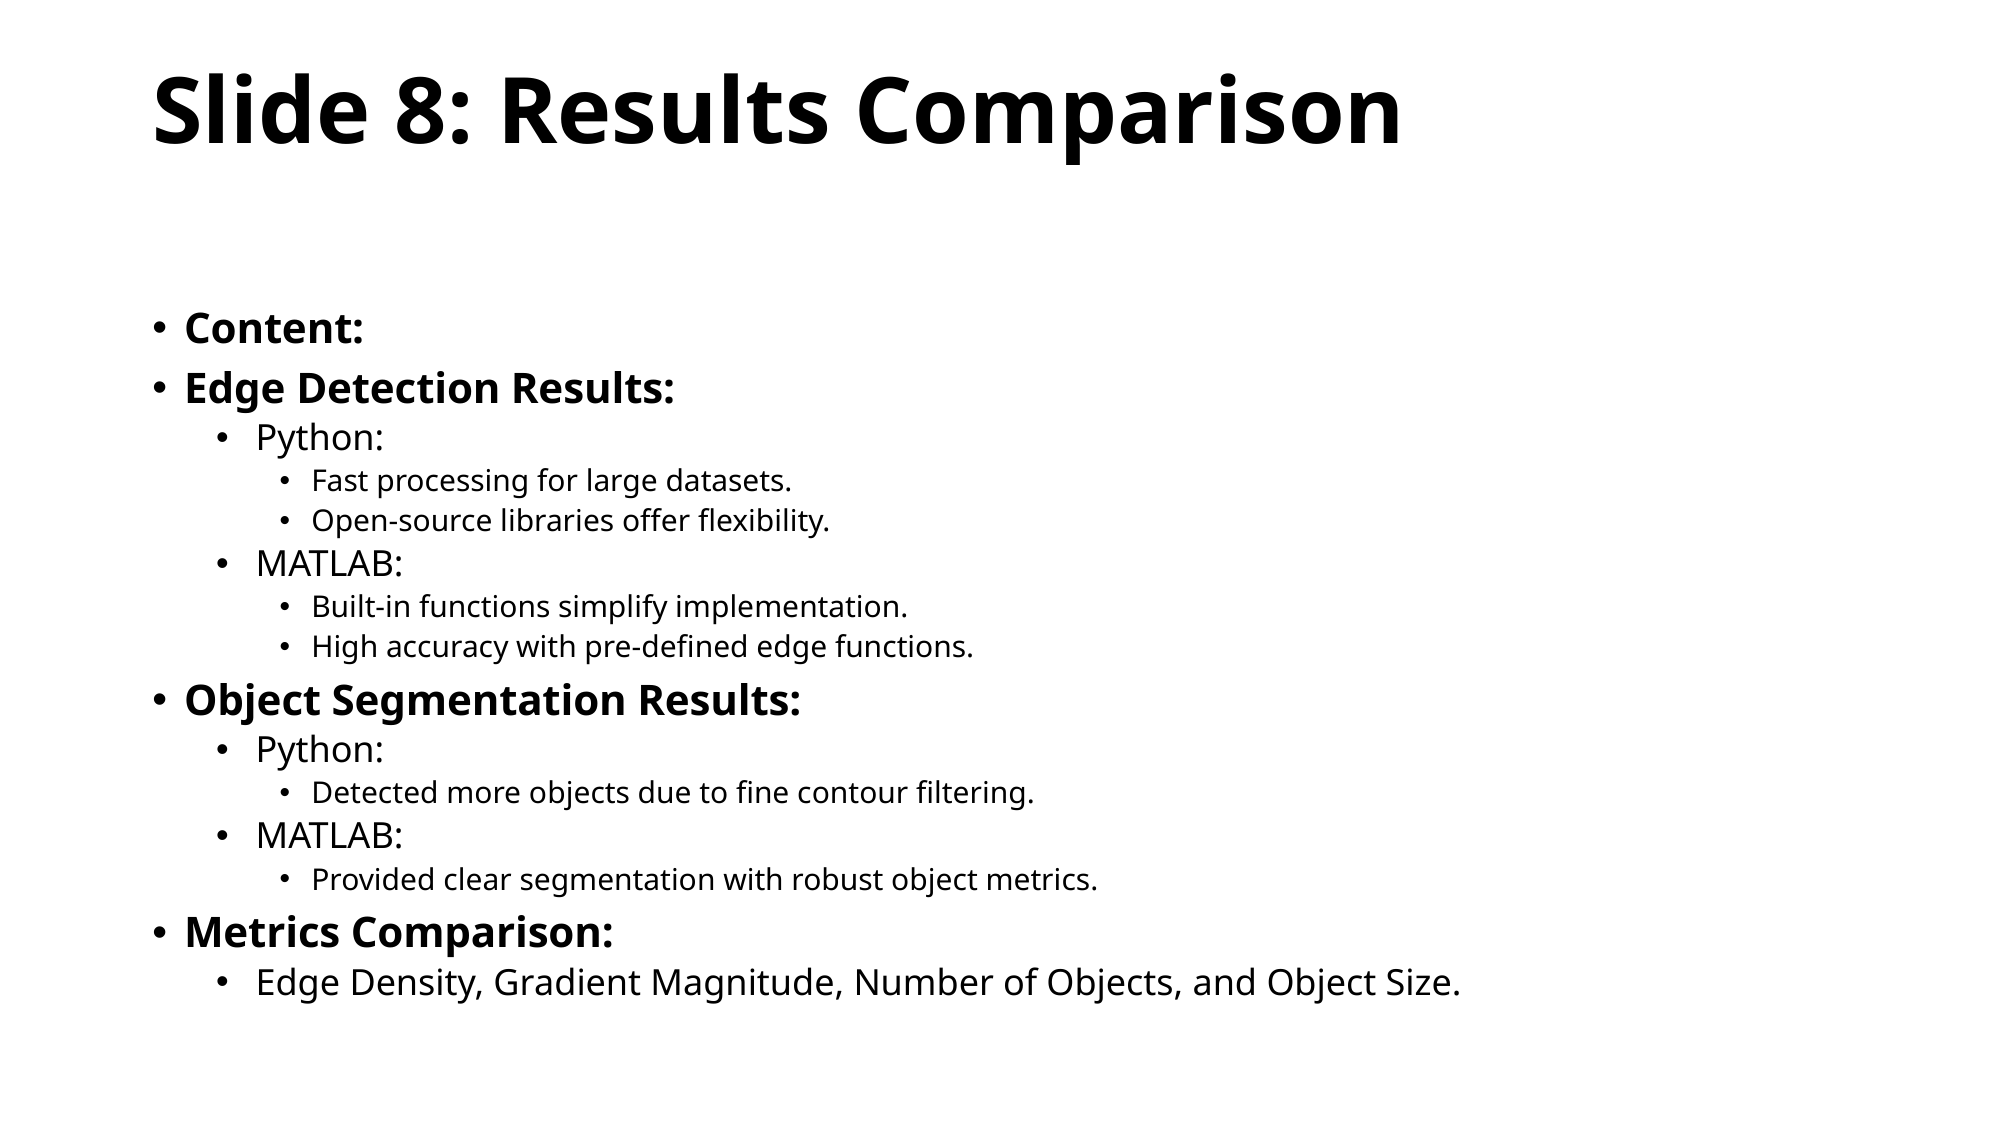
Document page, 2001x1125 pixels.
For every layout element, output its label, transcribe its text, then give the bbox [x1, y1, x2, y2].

title Slide 8: Results Comparison [137, 59, 1863, 278]
list Content: Edge Detection Results: Python: Fast processing for large datasets. Open-source libraries offer flexibility. MATLAB: Built-in functions simplify implementation. High accuracy with pre-defined edge functions. Object Segmentation Results: Python: Detected more objects due to fine contour filtering. MATLAB: Provided clear segmentation with robust object metrics. Metrics Comparison: Edge Density, Gradient Magnitude, Number of Objects, and Object Size. [137, 299, 1863, 1014]
